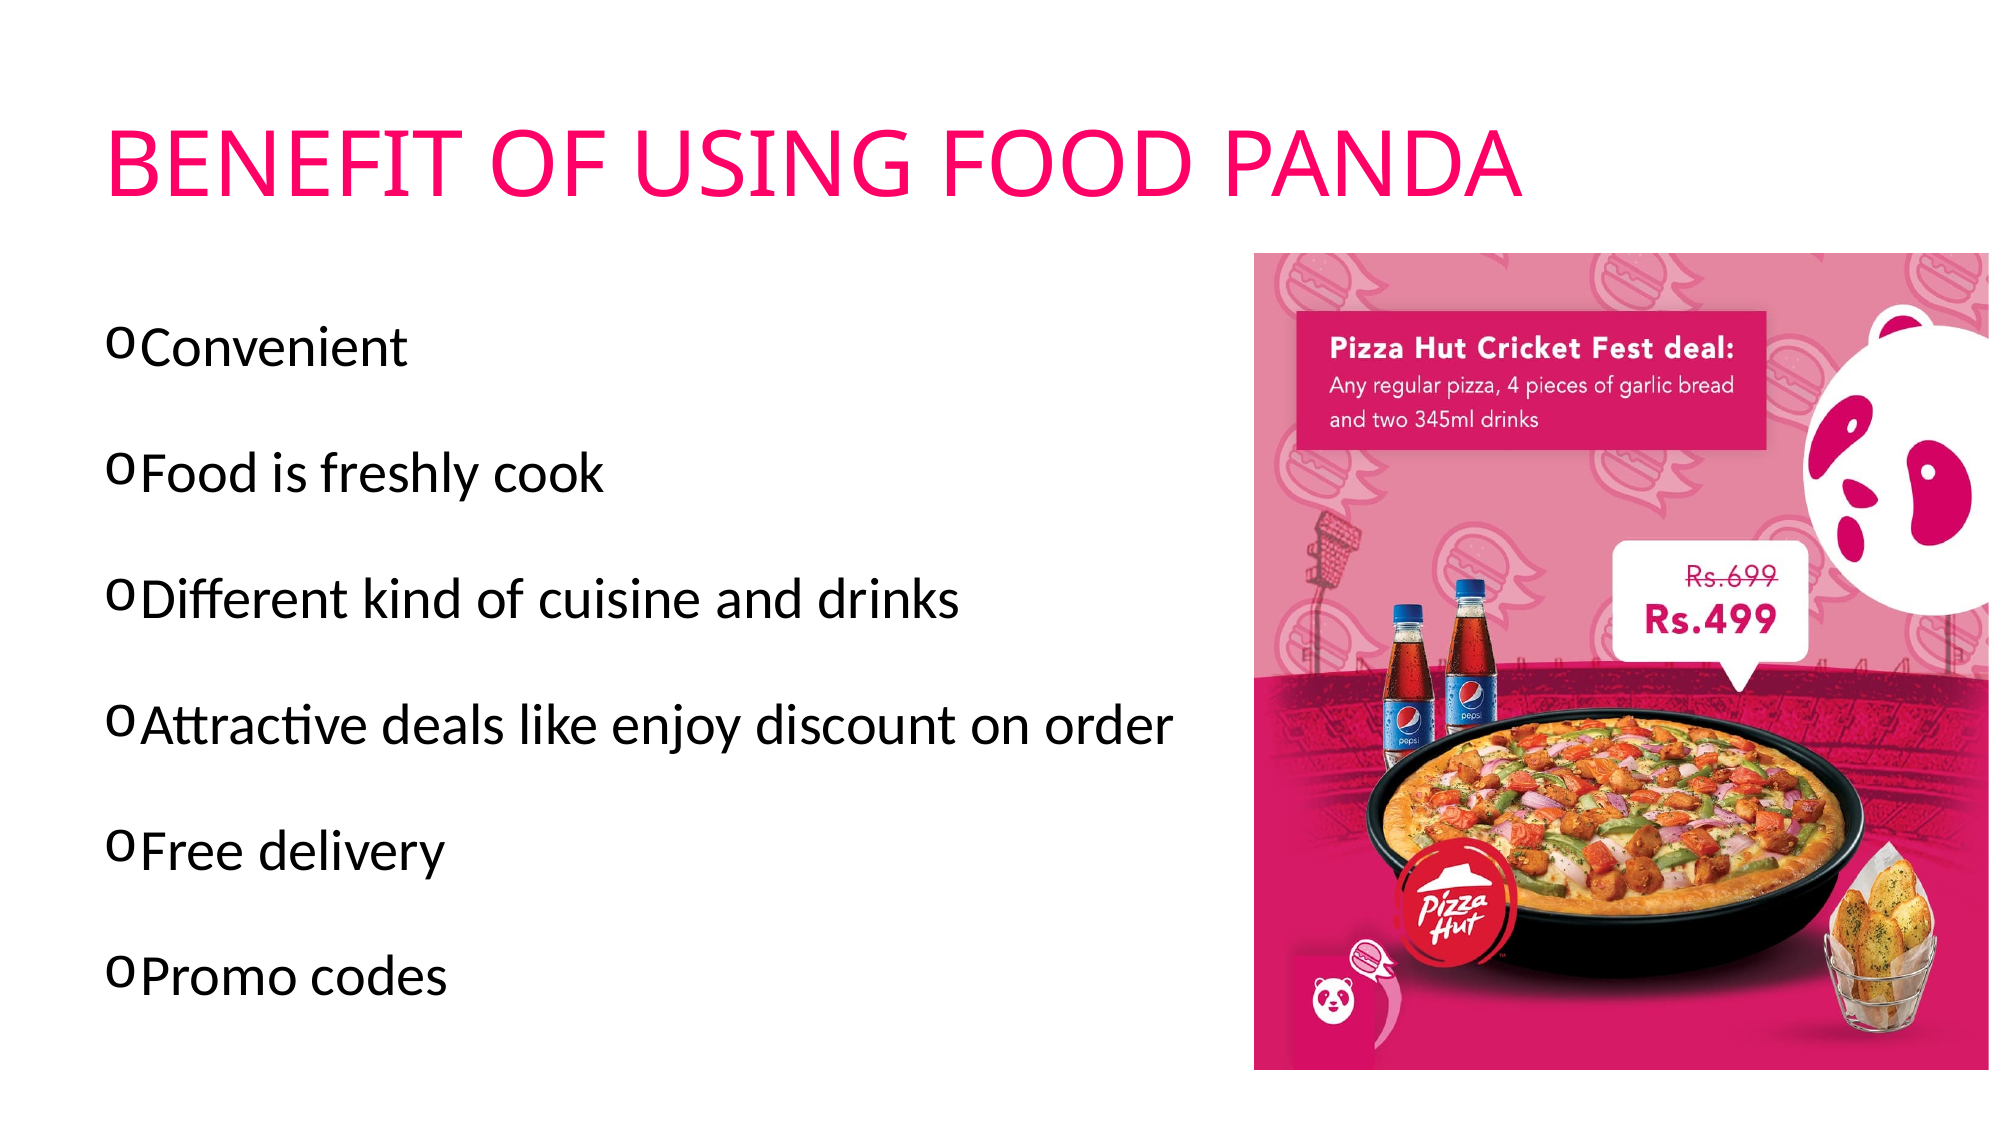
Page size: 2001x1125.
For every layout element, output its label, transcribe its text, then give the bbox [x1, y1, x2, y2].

text_box [1253, 253, 1990, 1070]
title BENEFIT OF USING FOOD PANDA [88, 55, 1863, 265]
list Convenient Food is freshly cook Different kind of cuisine and drinks Attractive deals like enjoy discount on order Free delivery Promo codes [88, 265, 1253, 1014]
